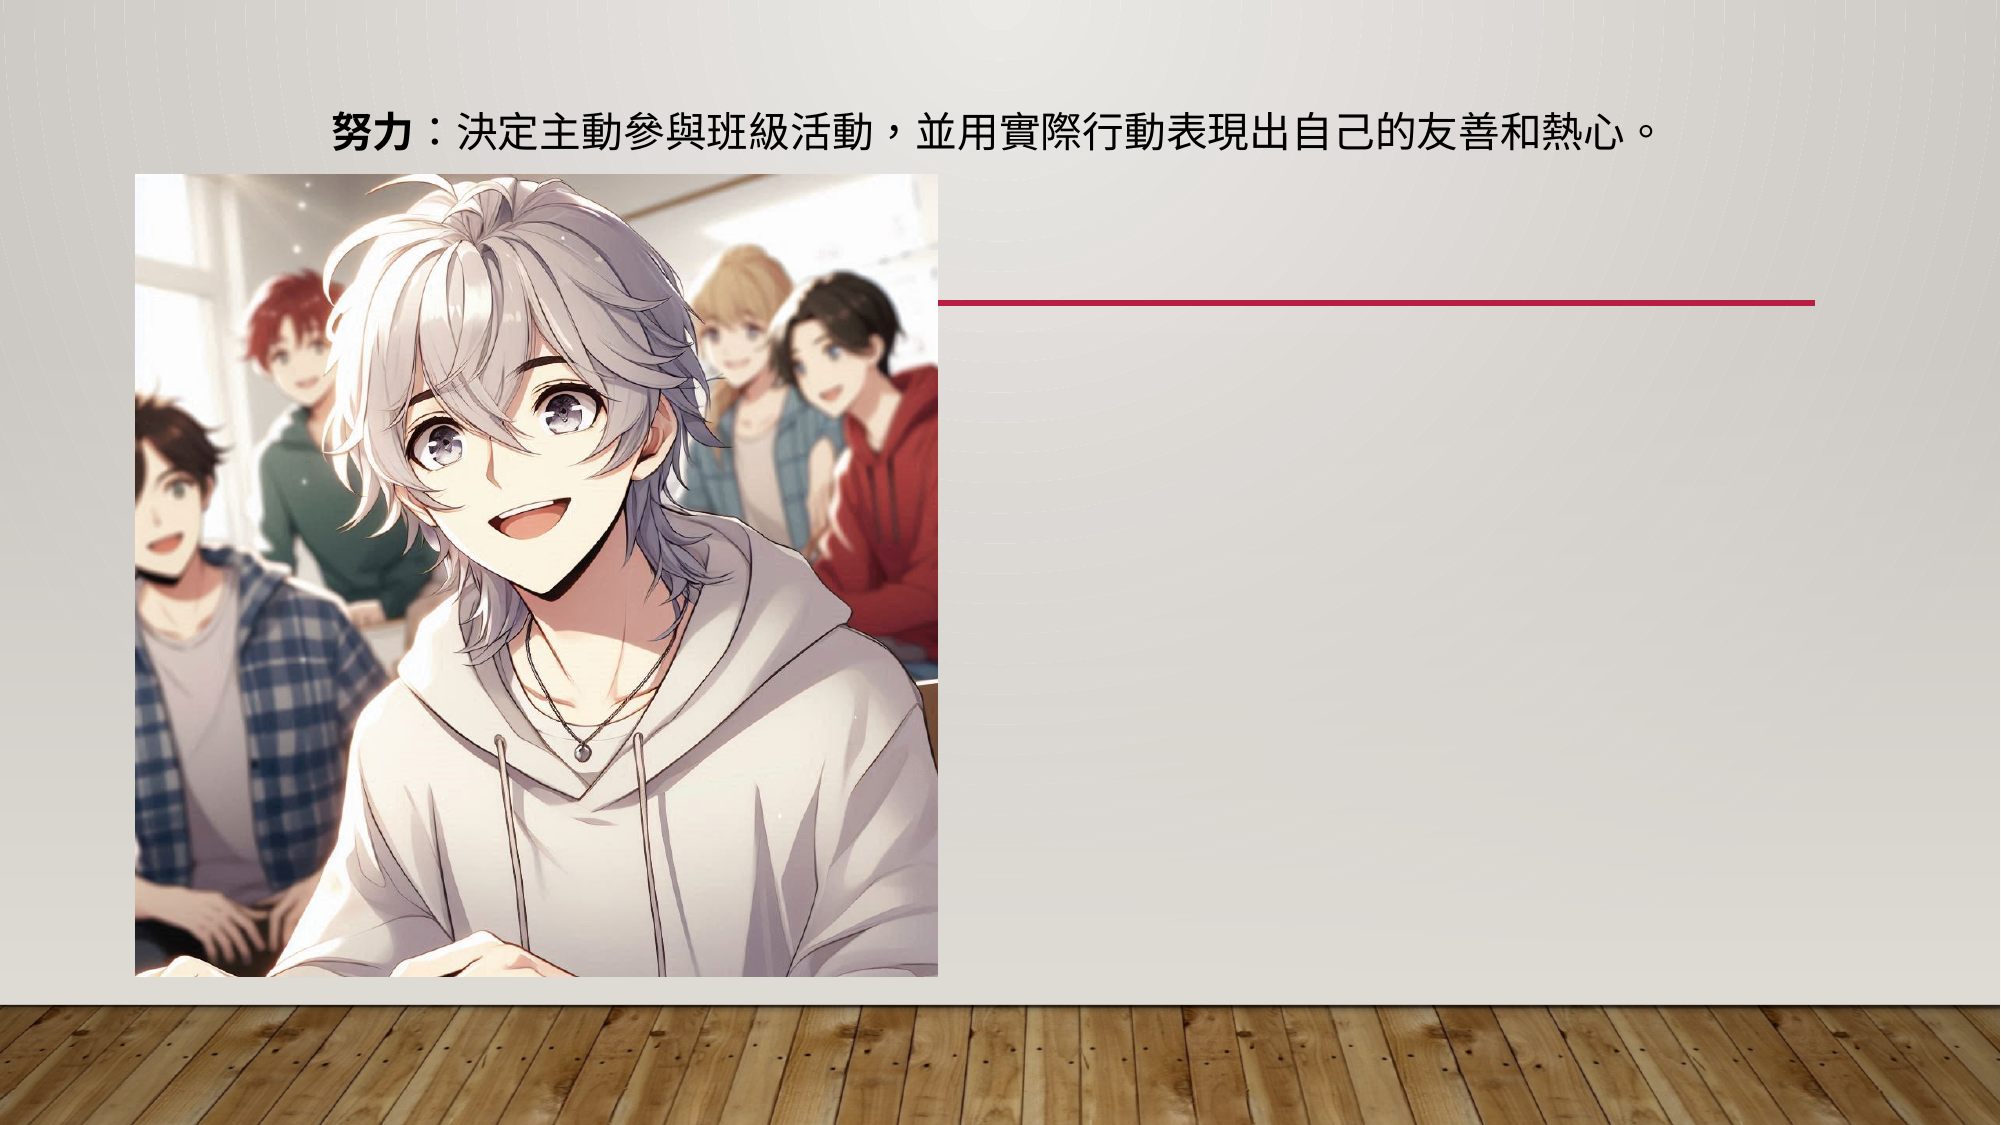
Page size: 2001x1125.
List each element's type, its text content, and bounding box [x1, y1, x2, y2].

text_box 努力：決定主動參與班級活動，並用實際行動表現出自己的友善和熱心。 [149, 97, 1849, 950]
picture [0, 1005, 2000, 1125]
picture [135, 174, 938, 978]
